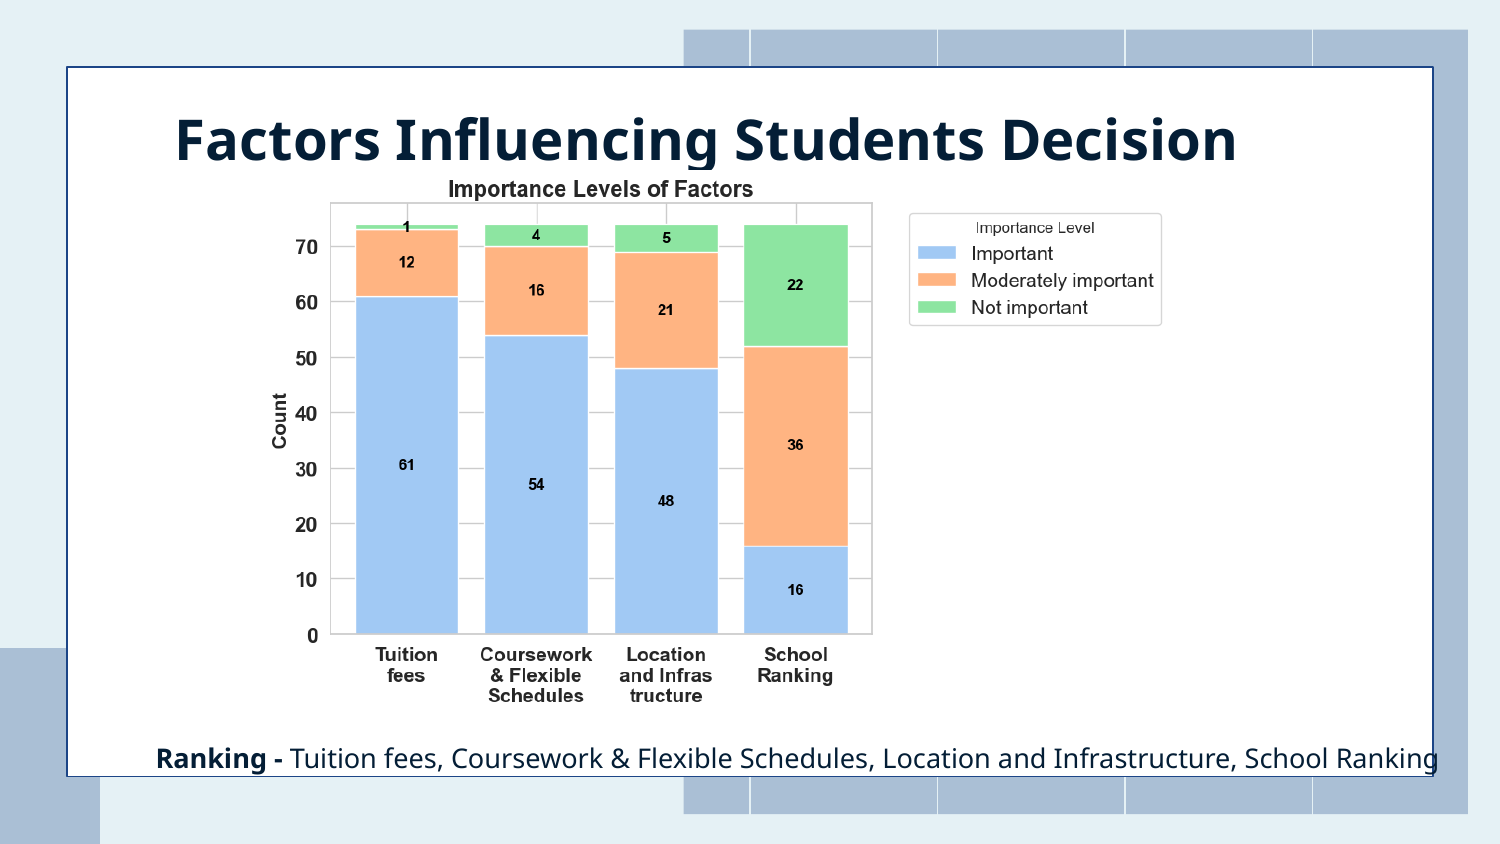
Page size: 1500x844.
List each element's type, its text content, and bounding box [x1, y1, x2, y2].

title Factors Influencing Students Decision [159, 92, 1424, 187]
list Ranking - Tuition fees, Coursework & Flexible Schedules, Location and Infrastructure, School Ranking [140, 726, 1493, 793]
picture [262, 170, 1170, 714]
